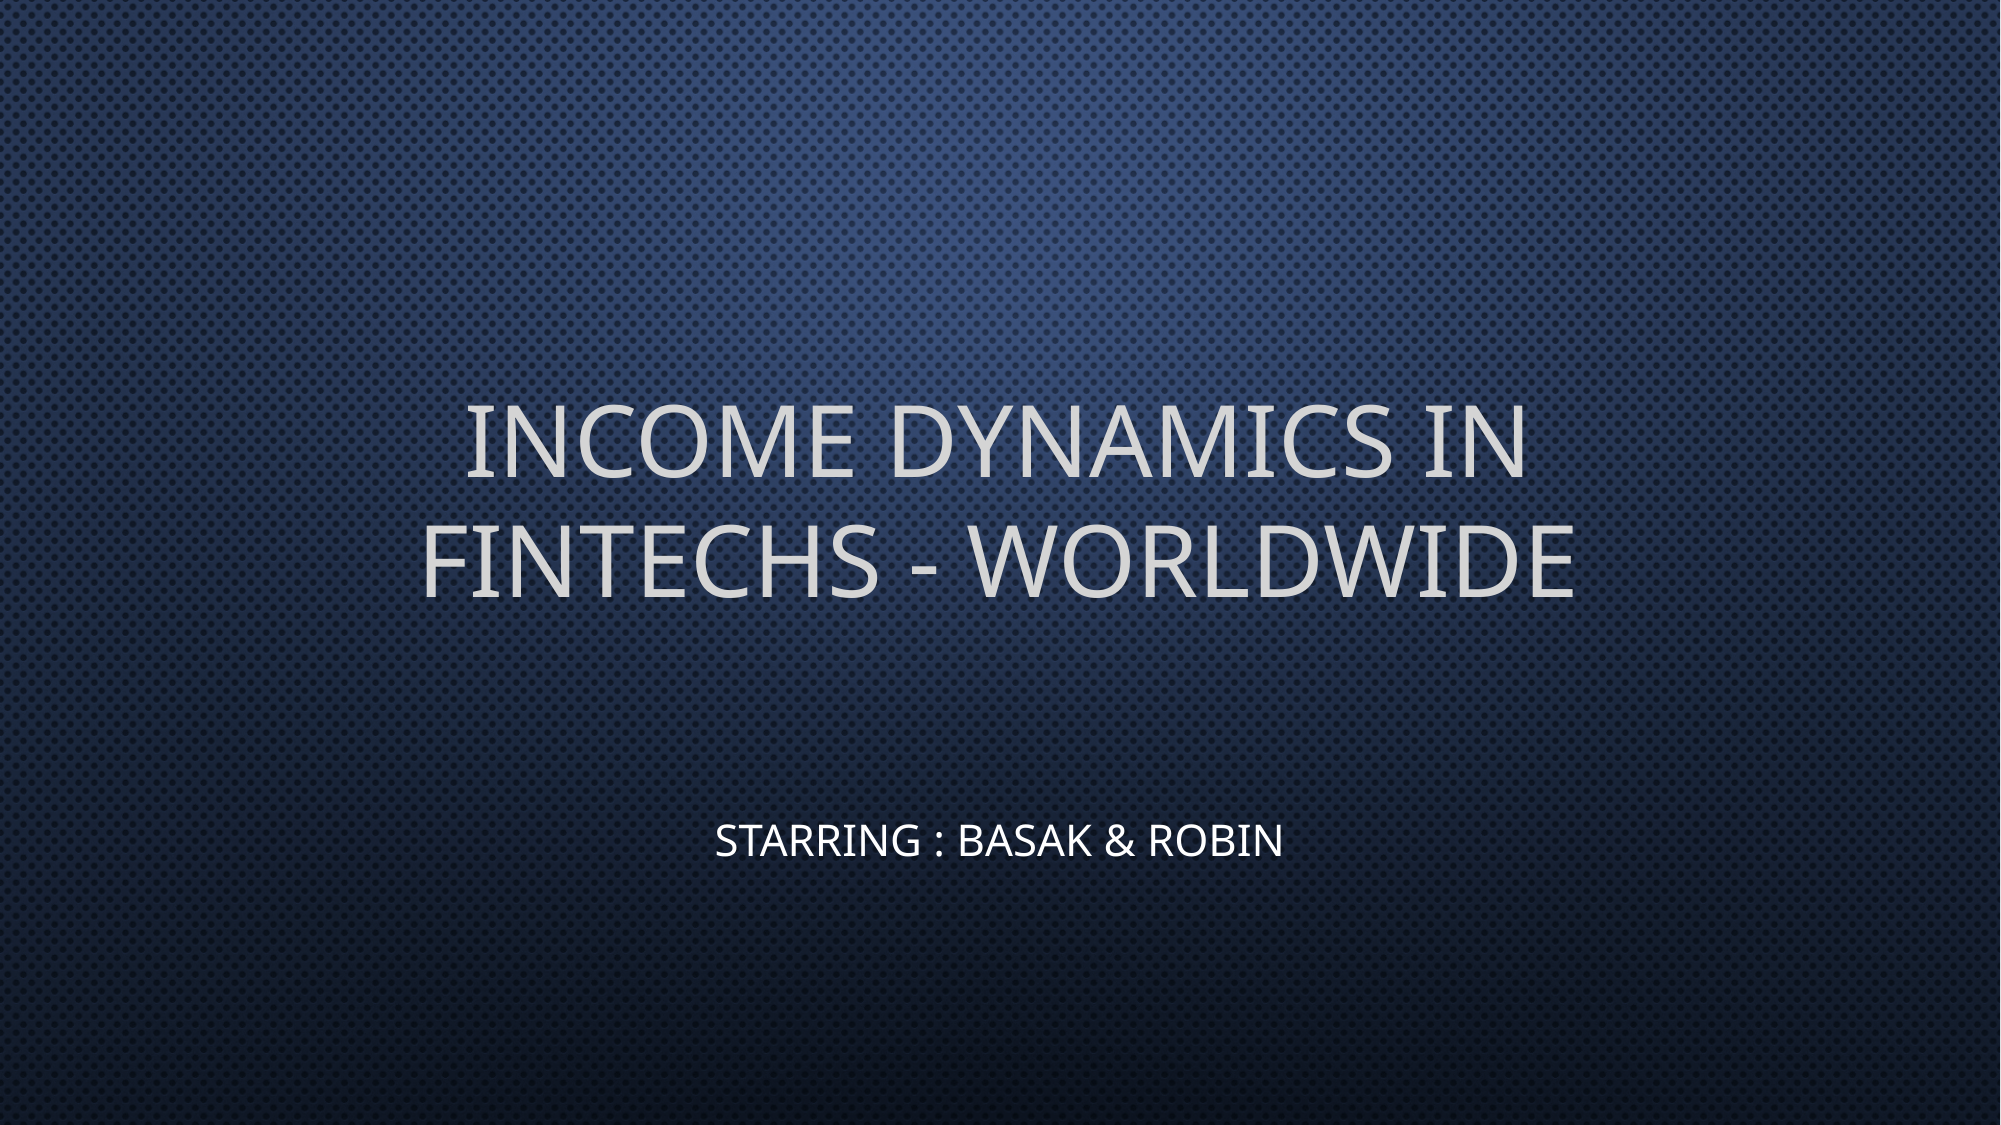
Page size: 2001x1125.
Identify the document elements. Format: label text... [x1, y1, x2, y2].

title INCOME DYNAMICS in fintechs - worldwide [287, 99, 1711, 625]
subtitle Starring : Basak & Robin [249, 805, 1750, 1077]
